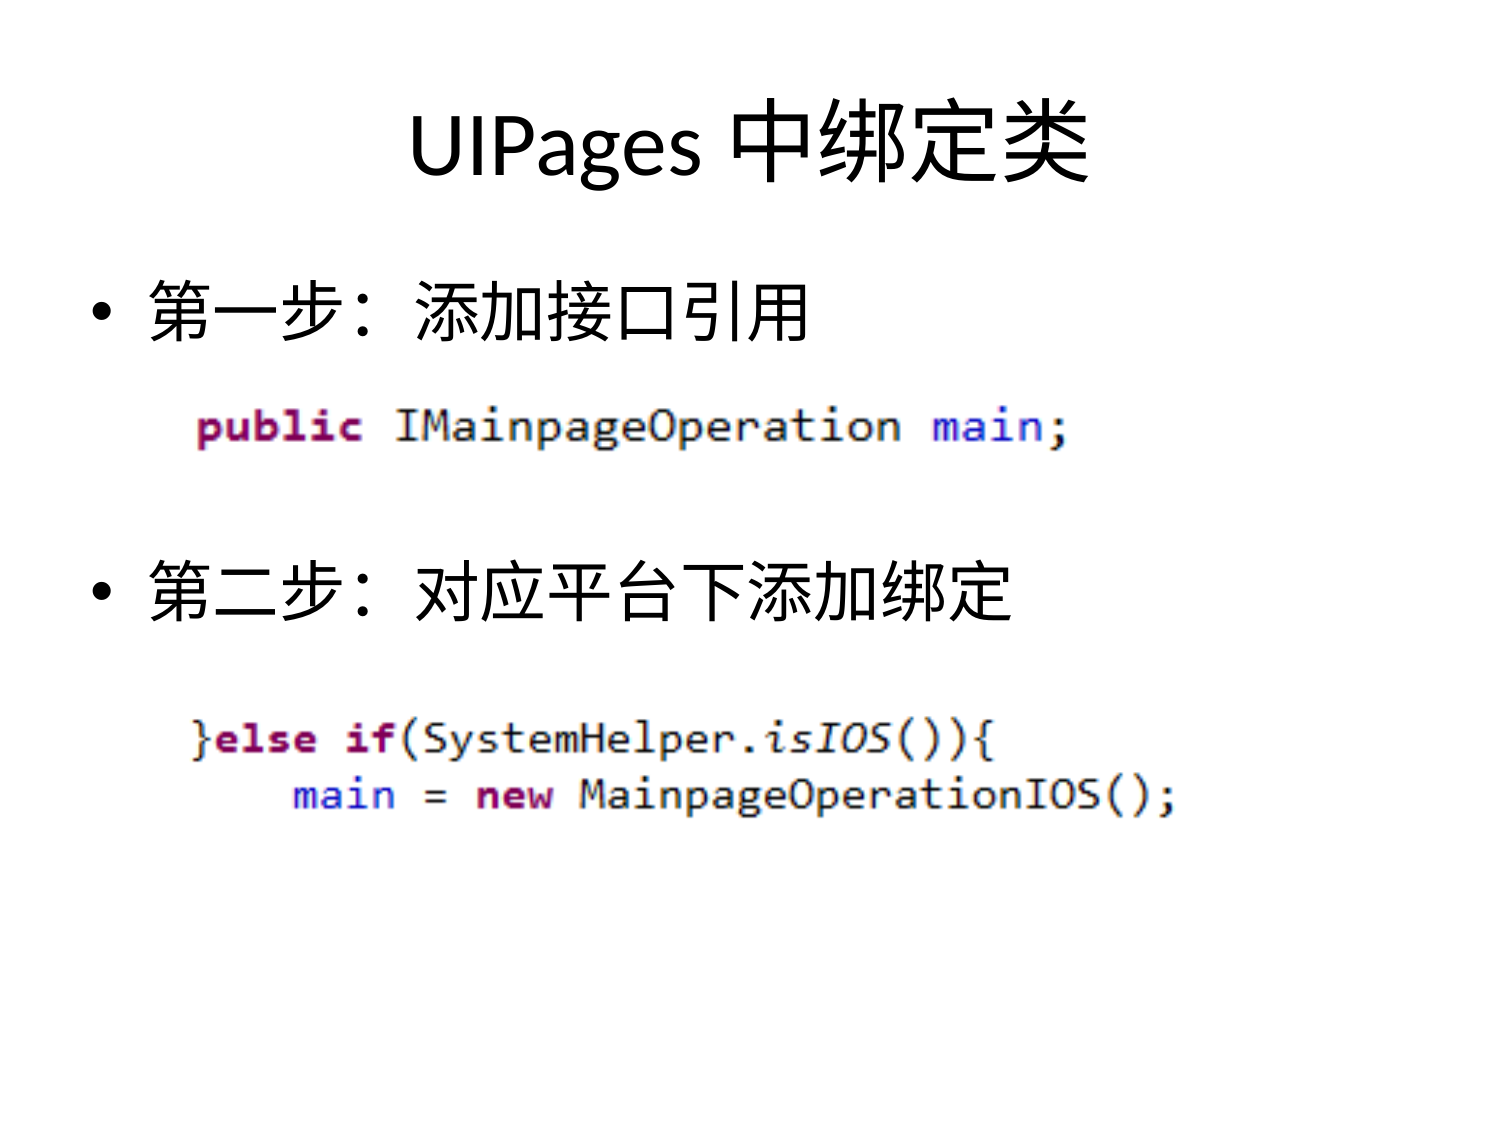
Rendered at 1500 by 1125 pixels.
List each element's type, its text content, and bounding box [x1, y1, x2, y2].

picture [170, 715, 1190, 830]
picture [170, 385, 1121, 465]
list 第一步：添加接口引用 第二步：对应平台下添加绑定 [75, 262, 1425, 1005]
title UIPages中绑定类 [75, 45, 1425, 233]
